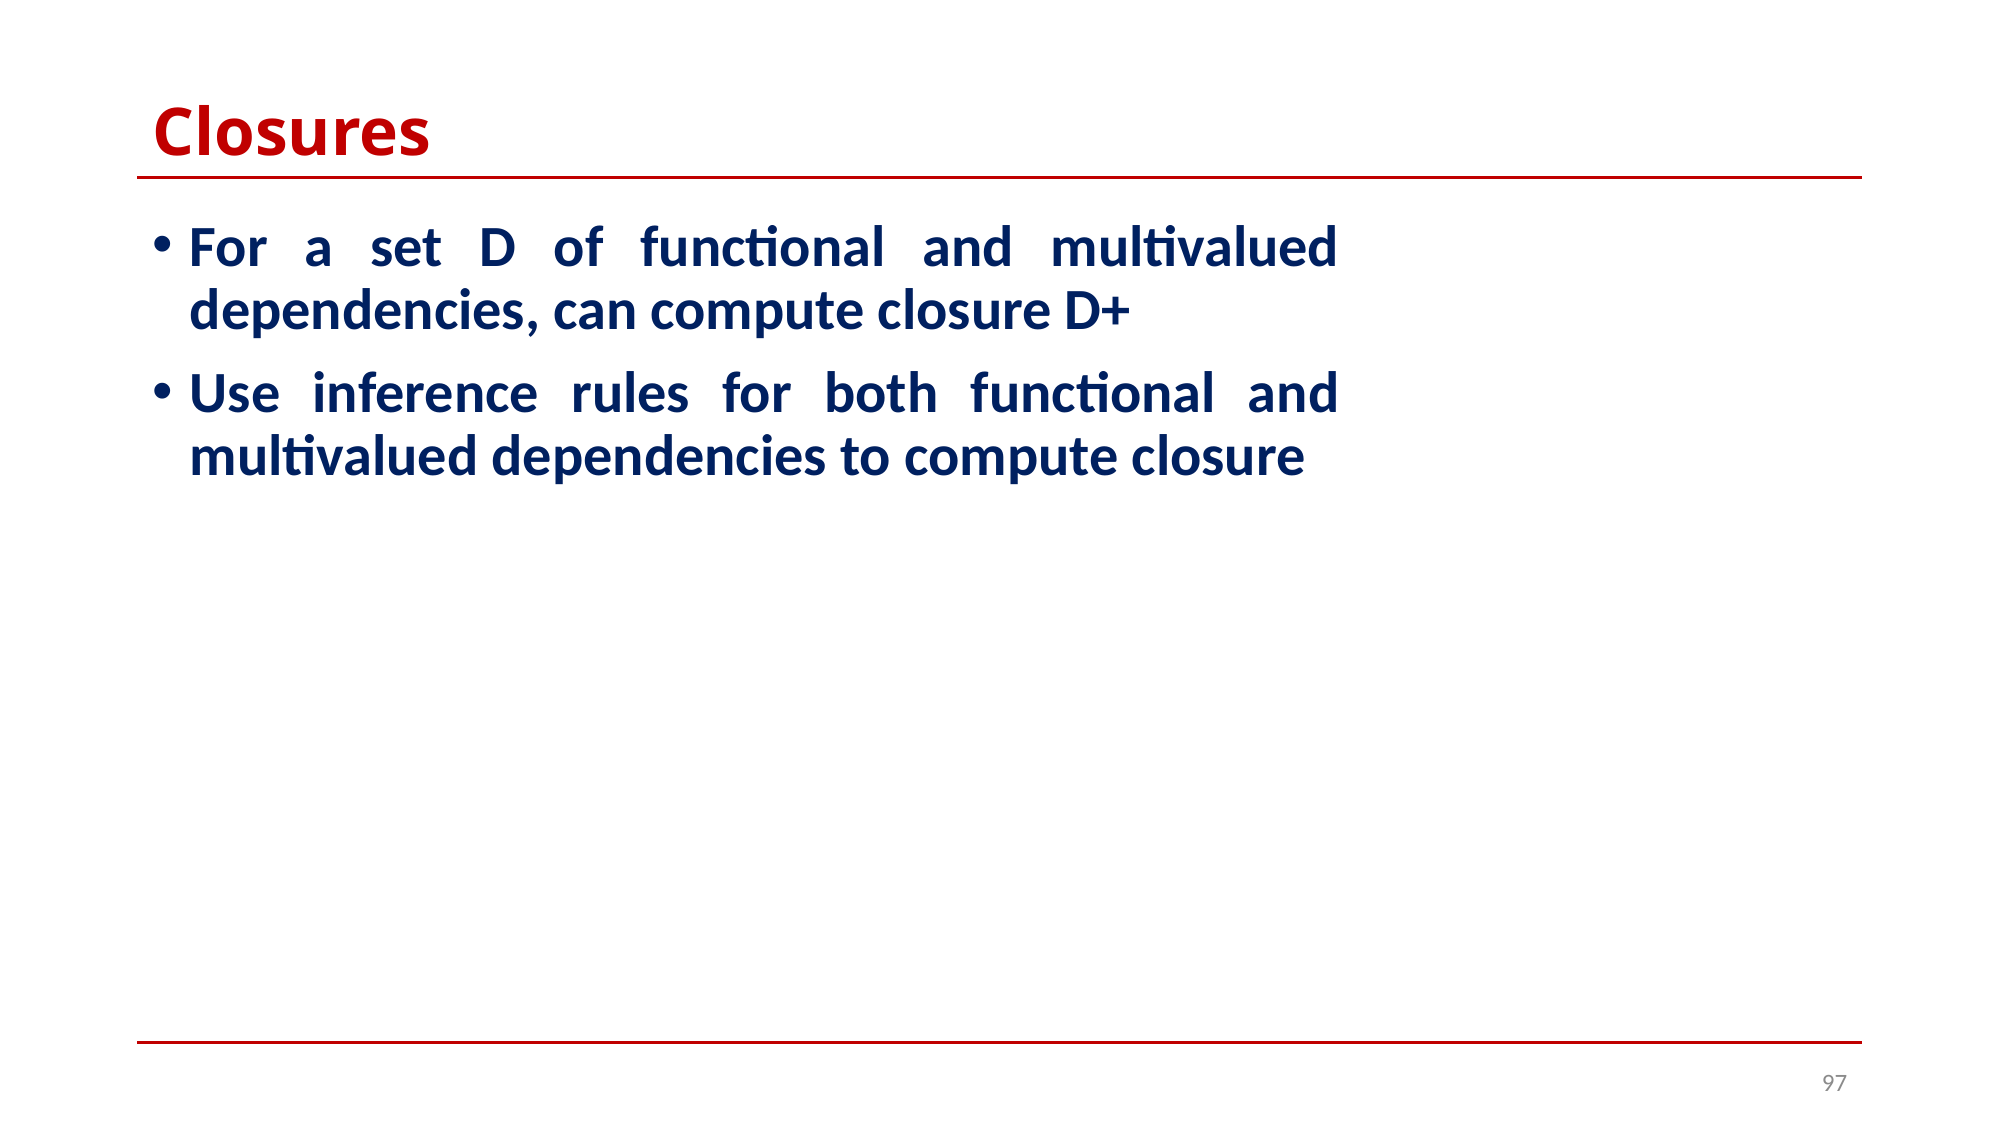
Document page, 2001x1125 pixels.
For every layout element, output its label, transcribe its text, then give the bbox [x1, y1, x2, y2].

slide_number 97 [1412, 1051, 1863, 1111]
title Closures [137, 90, 1863, 178]
list For a set D of functional and multivalued dependencies, can compute closure D+ Use inference rules for both functional and multivalued dependencies to compute closure [137, 208, 1355, 1014]
